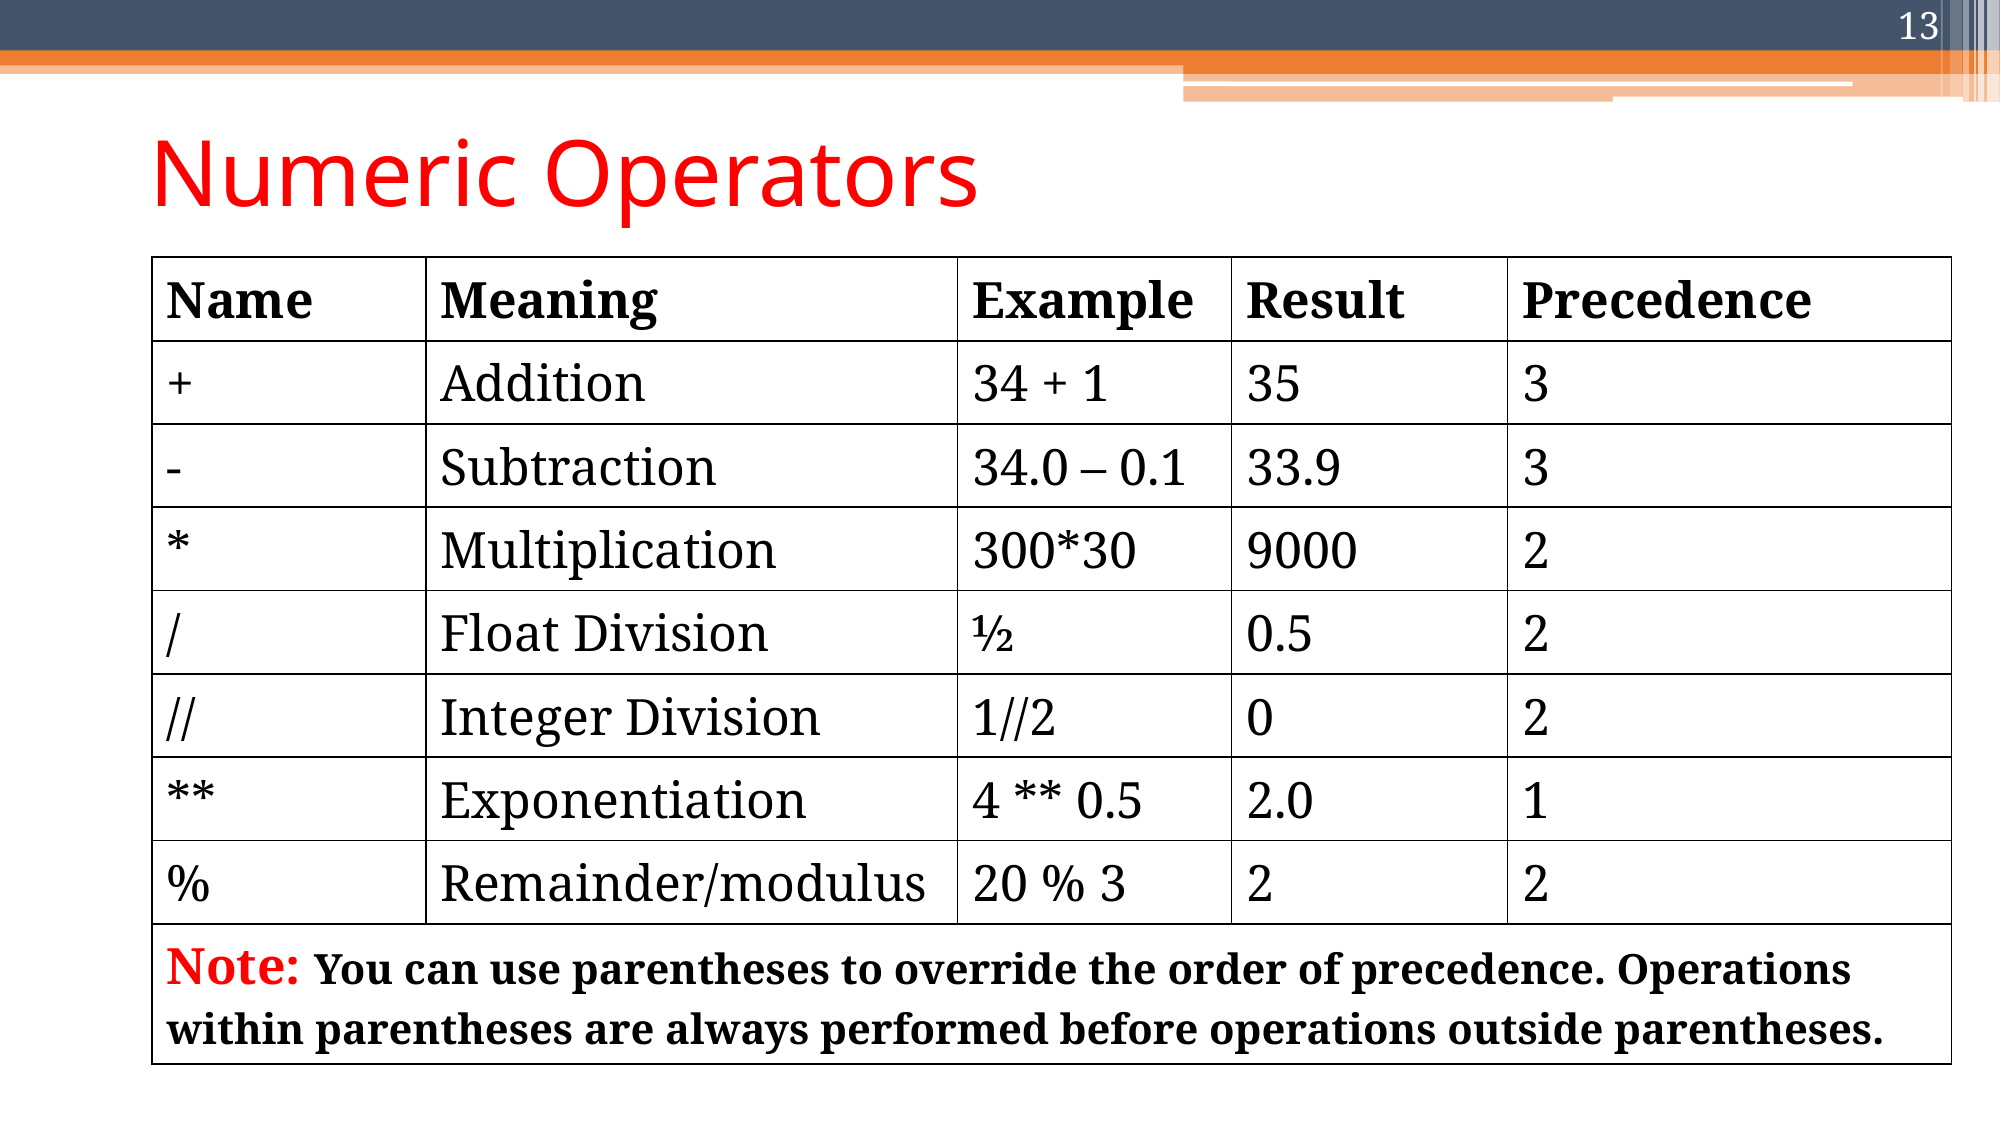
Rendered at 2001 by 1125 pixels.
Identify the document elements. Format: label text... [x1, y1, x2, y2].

table_cell 33.9 [1232, 425, 1507, 506]
table_cell 35 [1232, 342, 1507, 423]
table_cell 2 [1508, 675, 1951, 756]
table_header Example [958, 258, 1231, 340]
table_cell - [153, 425, 425, 506]
table_cell 20 % 3 [958, 841, 1231, 923]
table_cell % [153, 841, 425, 923]
table_cell Float Division [427, 591, 957, 673]
table_cell 2.0 [1232, 758, 1507, 840]
table_cell 1//2 [958, 675, 1231, 756]
table_cell 2 [1508, 841, 1951, 923]
table_cell 34 + 1 [958, 342, 1231, 423]
table_cell Integer Division [427, 675, 957, 756]
table_cell ** [153, 758, 425, 840]
table_cell Addition [427, 342, 957, 423]
table_cell 0.5 [1232, 591, 1507, 673]
table_cell / [153, 591, 425, 673]
table_header Result [1232, 258, 1507, 340]
table_cell 3 [1508, 425, 1951, 506]
table_cell 2 [1508, 591, 1951, 673]
table_cell Multiplication [427, 508, 957, 590]
table_header Name [153, 258, 425, 340]
table_cell 1 [1508, 758, 1951, 840]
table_cell 4 ** 0.5 [958, 758, 1231, 840]
title Numeric Operators [134, 82, 1935, 258]
table_cell 2 [1508, 508, 1951, 590]
table_cell 0 [1232, 675, 1507, 756]
table_cell Remainder/modulus [427, 841, 957, 923]
table_cell * [153, 508, 425, 590]
table_cell 3 [1508, 342, 1951, 423]
table_cell 34.0 – 0.1 [958, 425, 1231, 506]
table_header Precedence [1508, 258, 1951, 340]
table_header Meaning [427, 258, 957, 340]
table_cell Subtraction [427, 425, 957, 506]
table_cell Note: You can use parentheses to override the order of precedence. Operations within parentheses are always performed before operations outside parentheses. [153, 925, 1951, 1063]
table_cell 9000 [1232, 508, 1507, 590]
table_cell + [153, 342, 425, 423]
table_cell ½ [958, 591, 1231, 673]
slide_number 13 [1788, 0, 1955, 61]
table_cell 2 [1232, 841, 1507, 923]
table_cell 300*30 [958, 508, 1231, 590]
table_cell Exponentiation [427, 758, 957, 840]
table_cell // [153, 675, 425, 756]
